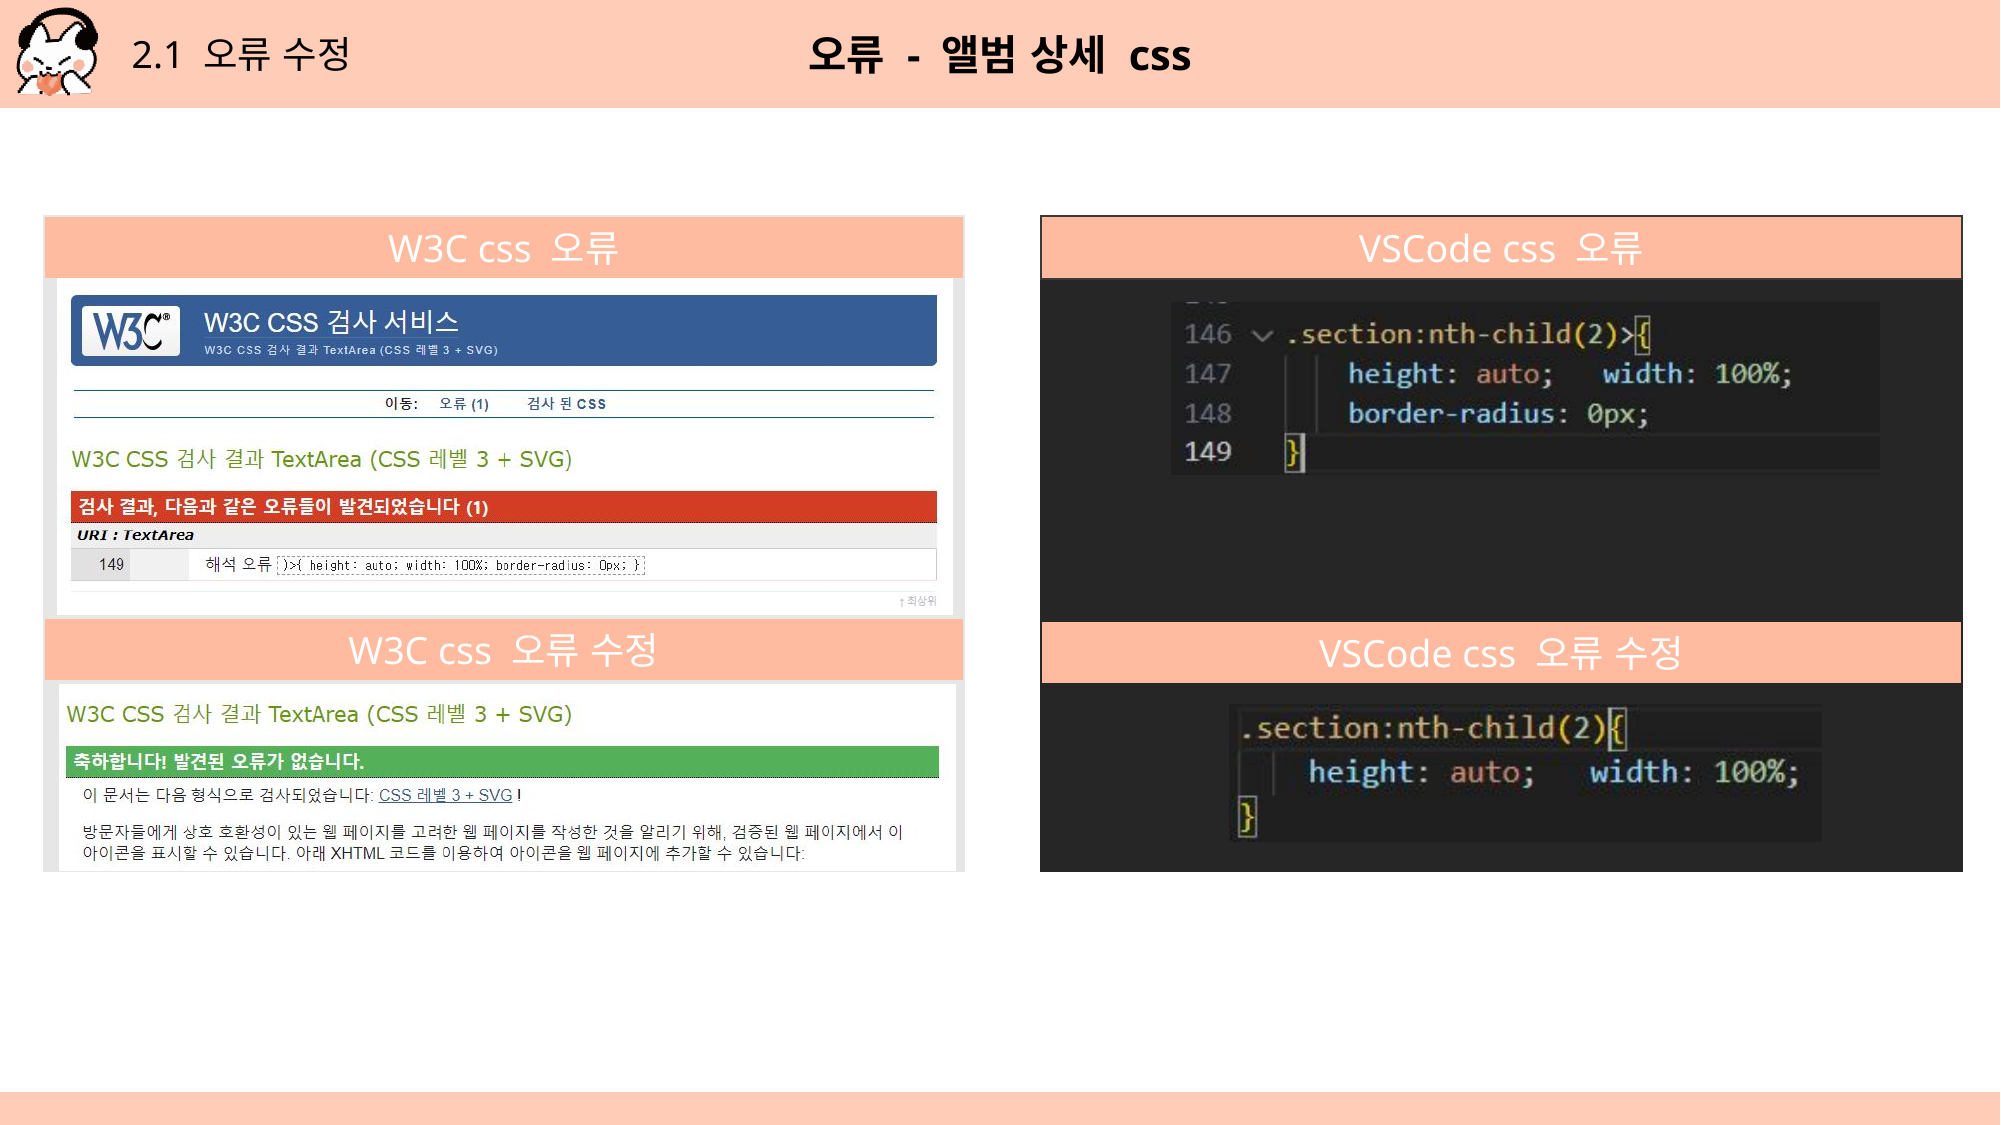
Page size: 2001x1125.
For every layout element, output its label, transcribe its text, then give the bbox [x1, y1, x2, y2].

text_box [1040, 280, 1963, 620]
picture [0, 0, 113, 108]
text_box W3C css 오류 수정 [43, 617, 965, 682]
text_box [1040, 685, 1963, 872]
text_box VSCode css 오류 [1040, 215, 1963, 280]
text_box 2.1 오류 수정 [116, 23, 367, 84]
text_box W3C css 오류 [43, 215, 965, 280]
text_box VSCode css 오류 수정 [1040, 620, 1963, 685]
text_box [0, 1092, 2000, 1125]
picture [1229, 704, 1822, 842]
picture [59, 684, 956, 871]
picture [1171, 302, 1880, 475]
text_box 오류 - 앨범 상세 css [113, 0, 2000, 108]
text_box [43, 682, 965, 872]
picture [57, 278, 953, 615]
text_box [43, 280, 965, 617]
